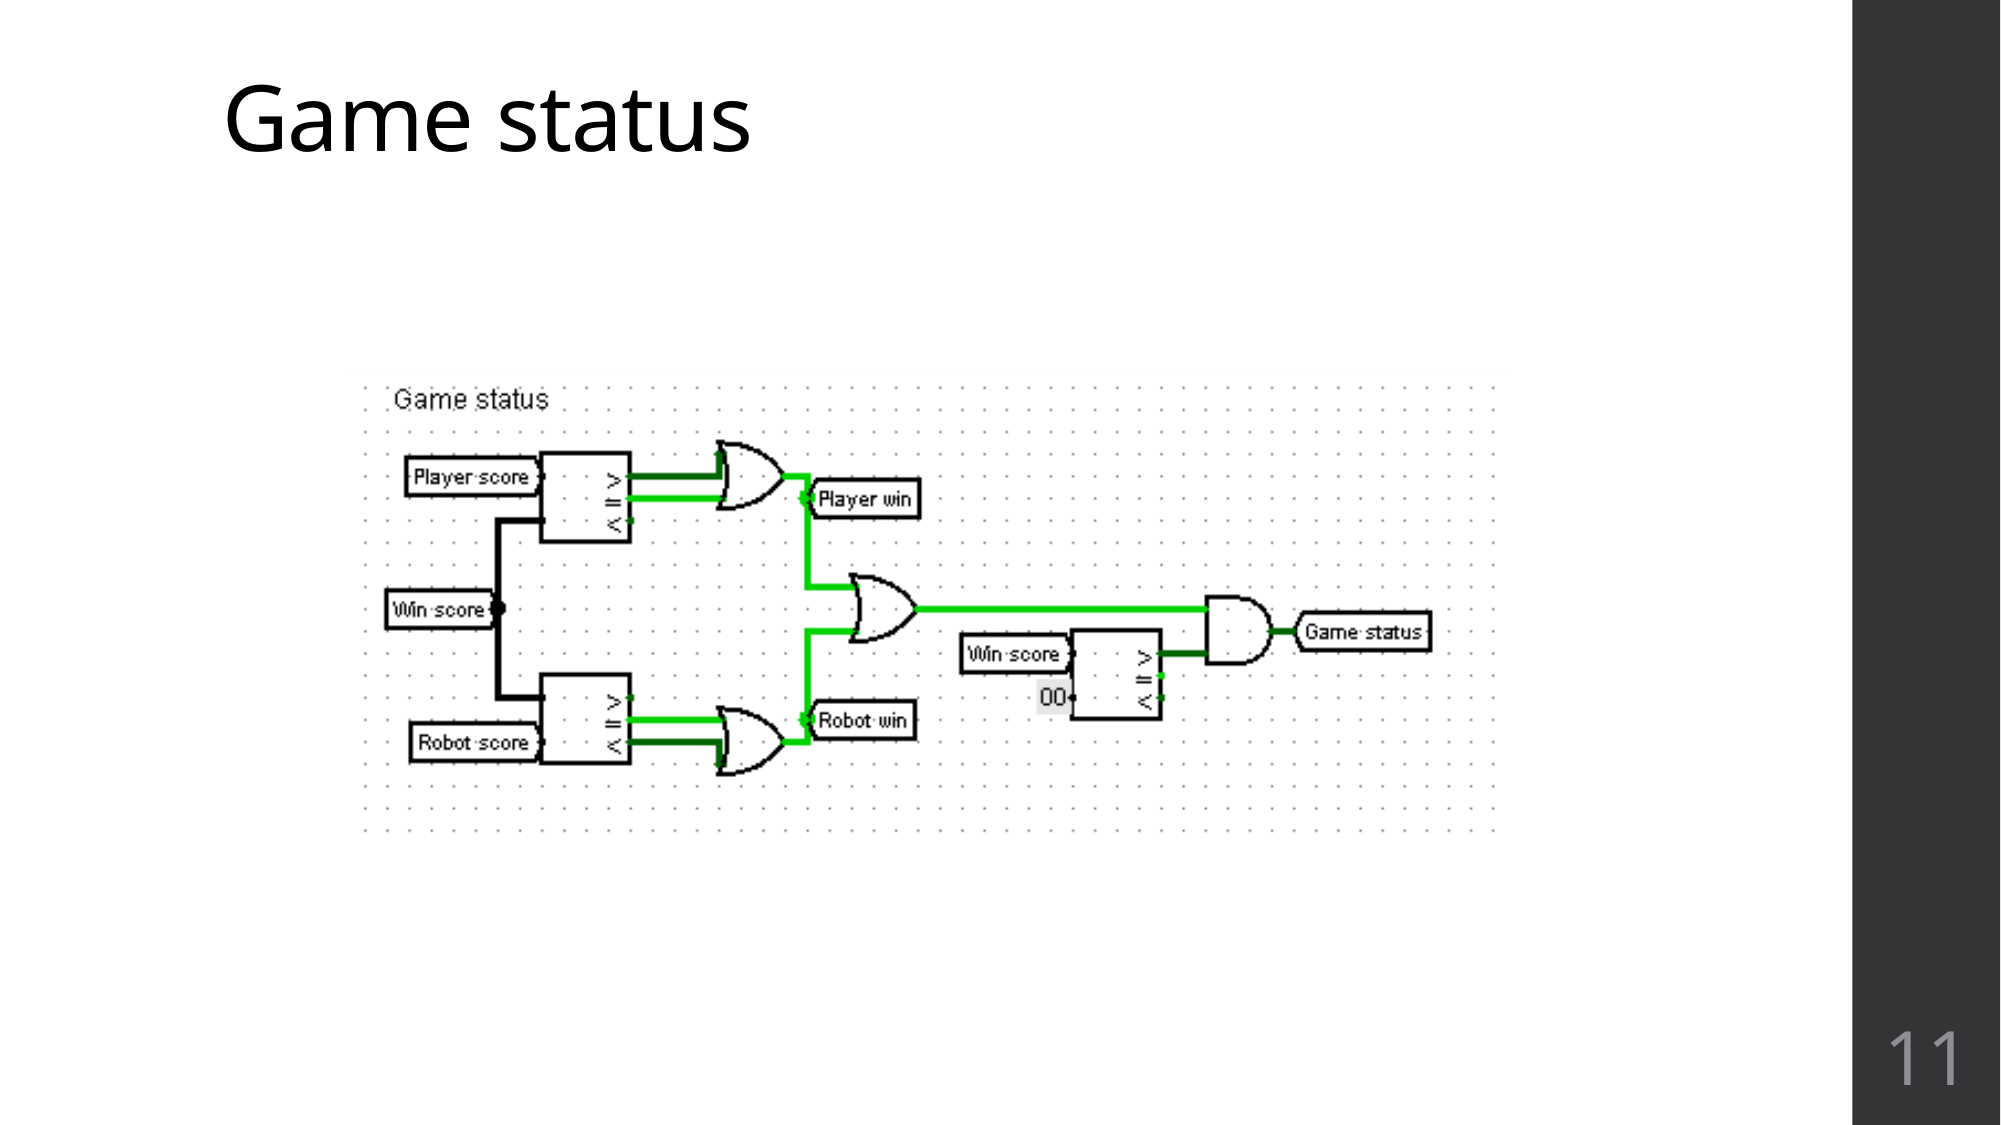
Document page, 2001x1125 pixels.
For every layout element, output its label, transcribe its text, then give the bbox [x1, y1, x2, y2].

picture [344, 374, 1506, 839]
title Game status [206, 60, 1797, 179]
slide_number 11 [1852, 1012, 2000, 1110]
